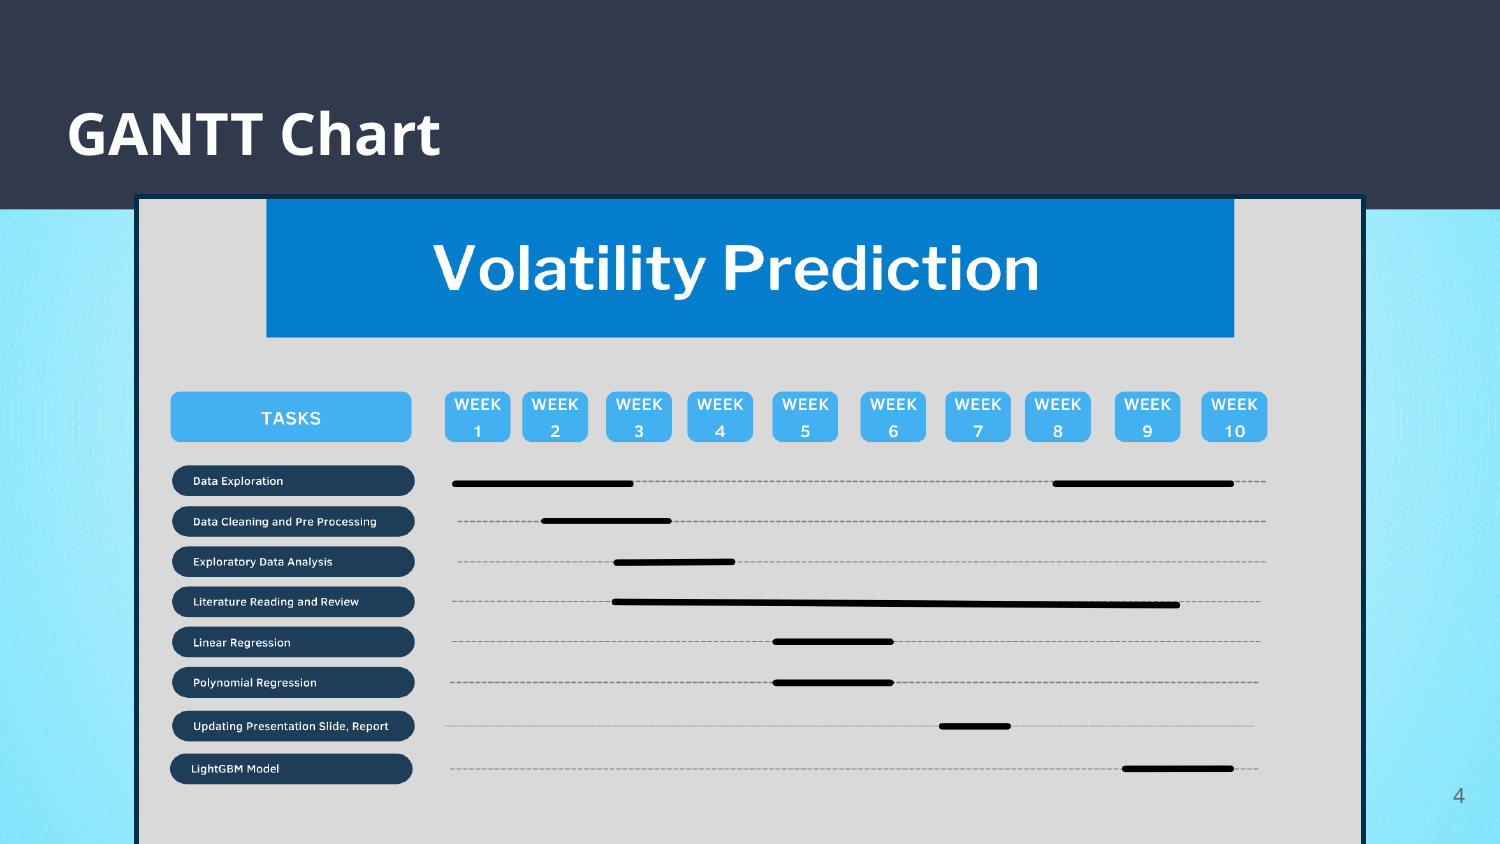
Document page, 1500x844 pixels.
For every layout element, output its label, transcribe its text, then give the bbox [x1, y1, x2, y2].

slide_number 3 [1389, 764, 1480, 830]
picture [138, 198, 1362, 844]
title GANTT Chart [51, 82, 1449, 185]
